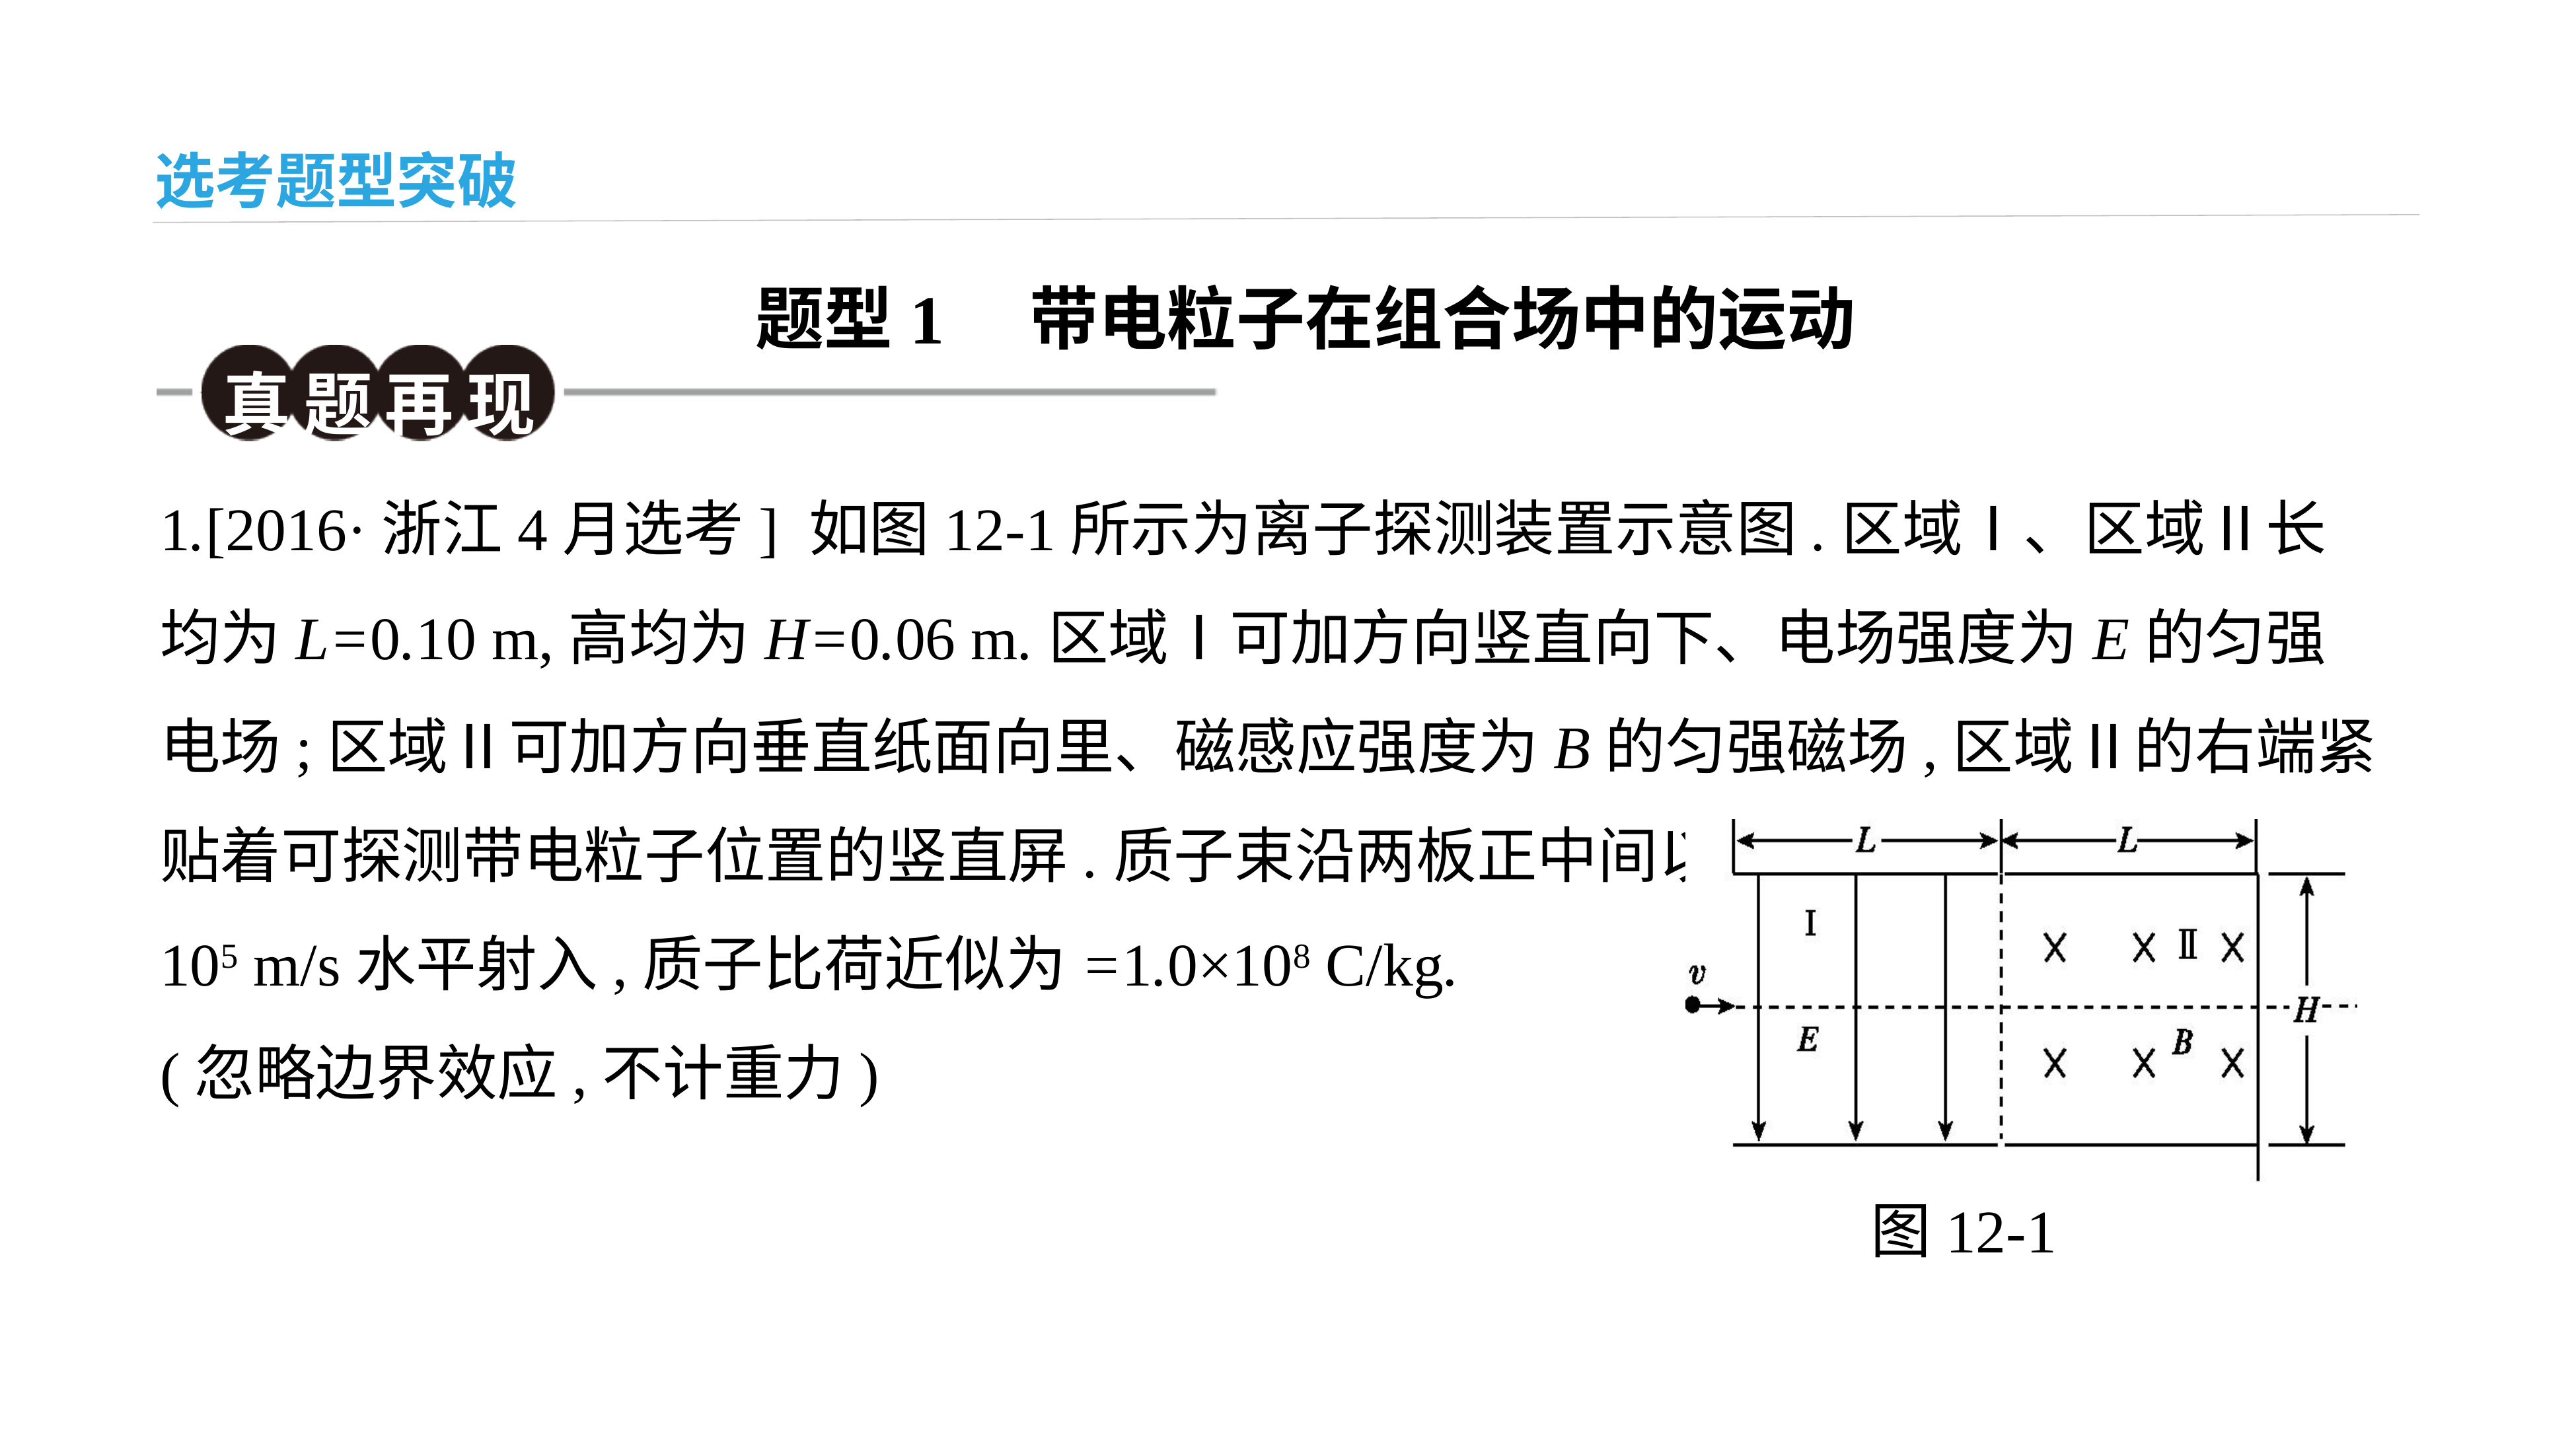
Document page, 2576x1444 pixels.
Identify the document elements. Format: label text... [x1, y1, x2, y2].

text_box 题型1 带电粒子在组合场中的运动 [163, 229, 2448, 363]
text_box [157, 314, 1218, 441]
text_box 选考题型突破 [145, 137, 710, 221]
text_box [153, 214, 2420, 223]
picture [1685, 819, 2357, 1182]
text_box 图12-1 [1860, 1188, 2067, 1270]
